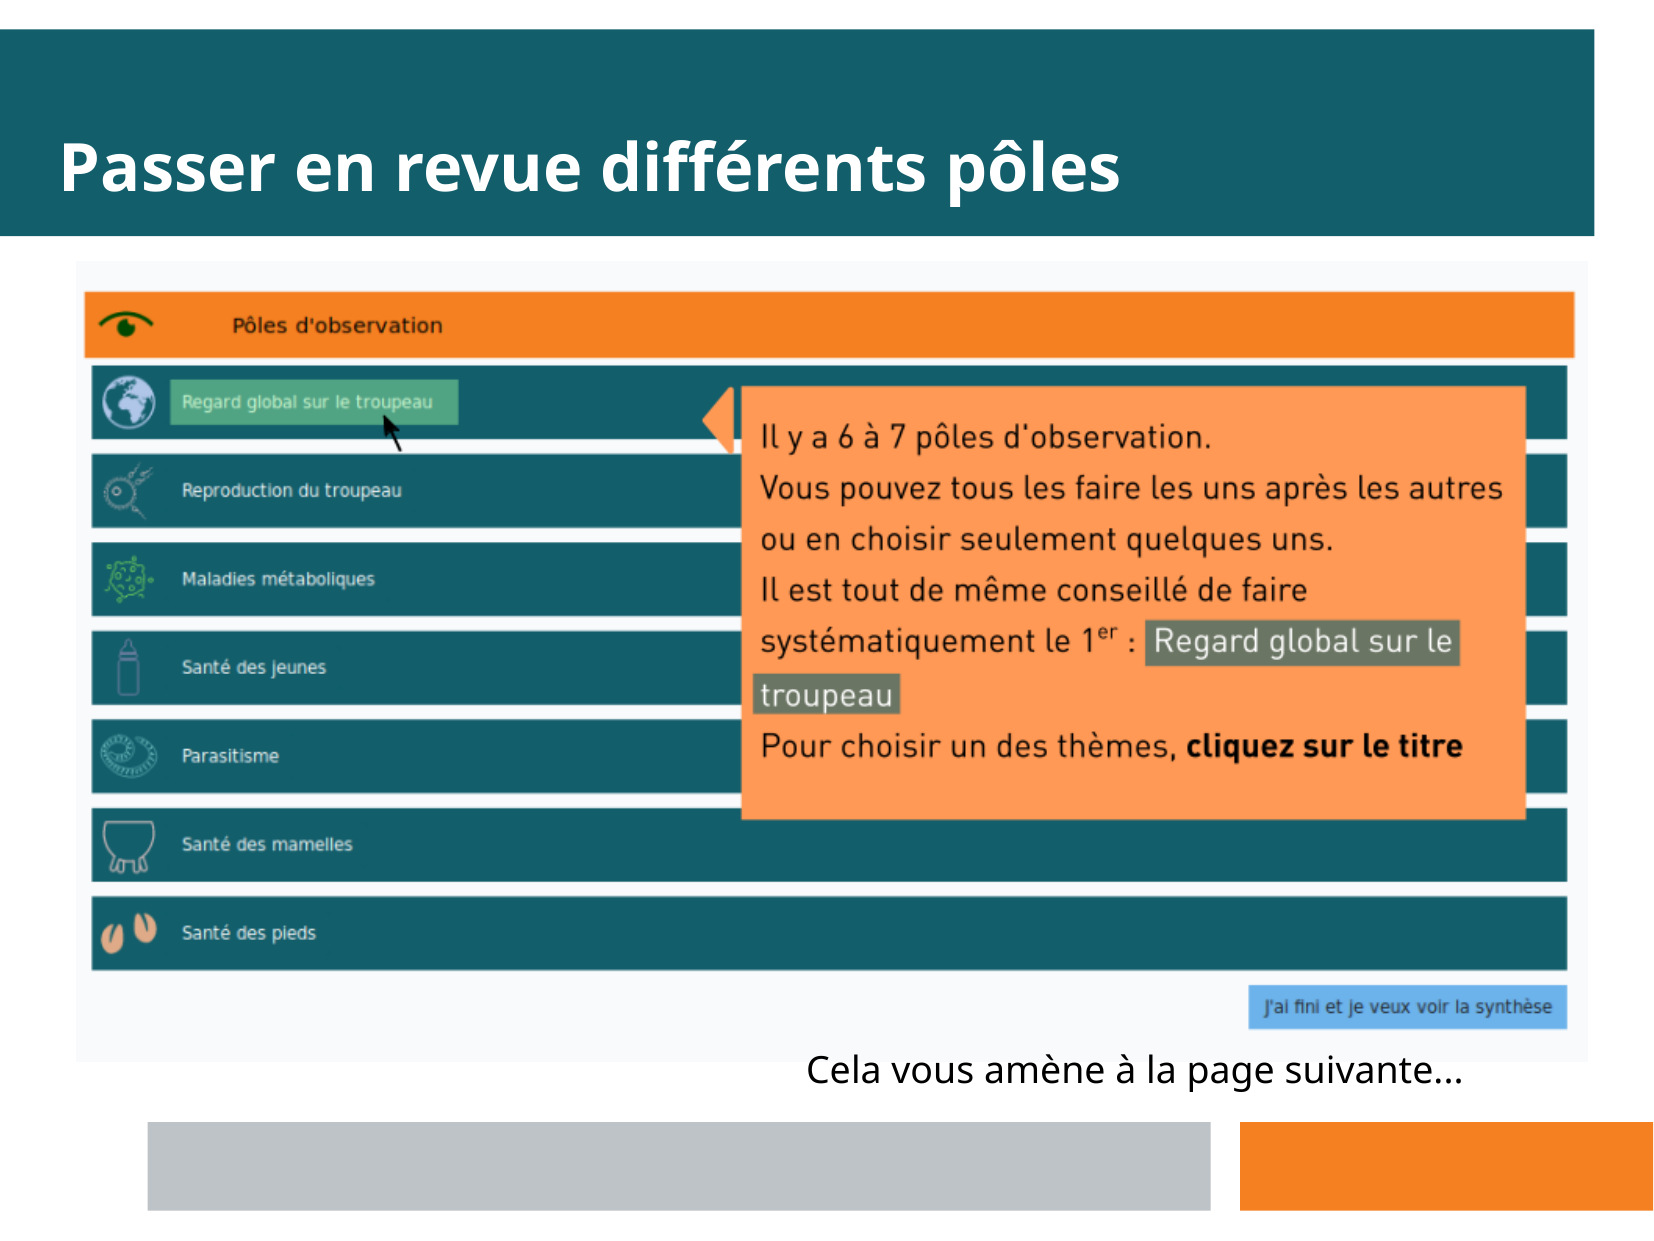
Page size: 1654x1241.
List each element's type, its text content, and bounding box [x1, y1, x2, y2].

text_box Passer en revue différents pôles [59, 59, 1595, 207]
picture [75, 261, 1588, 1062]
text_box Cela vous amène à la page suivante... [791, 1070, 1571, 1099]
